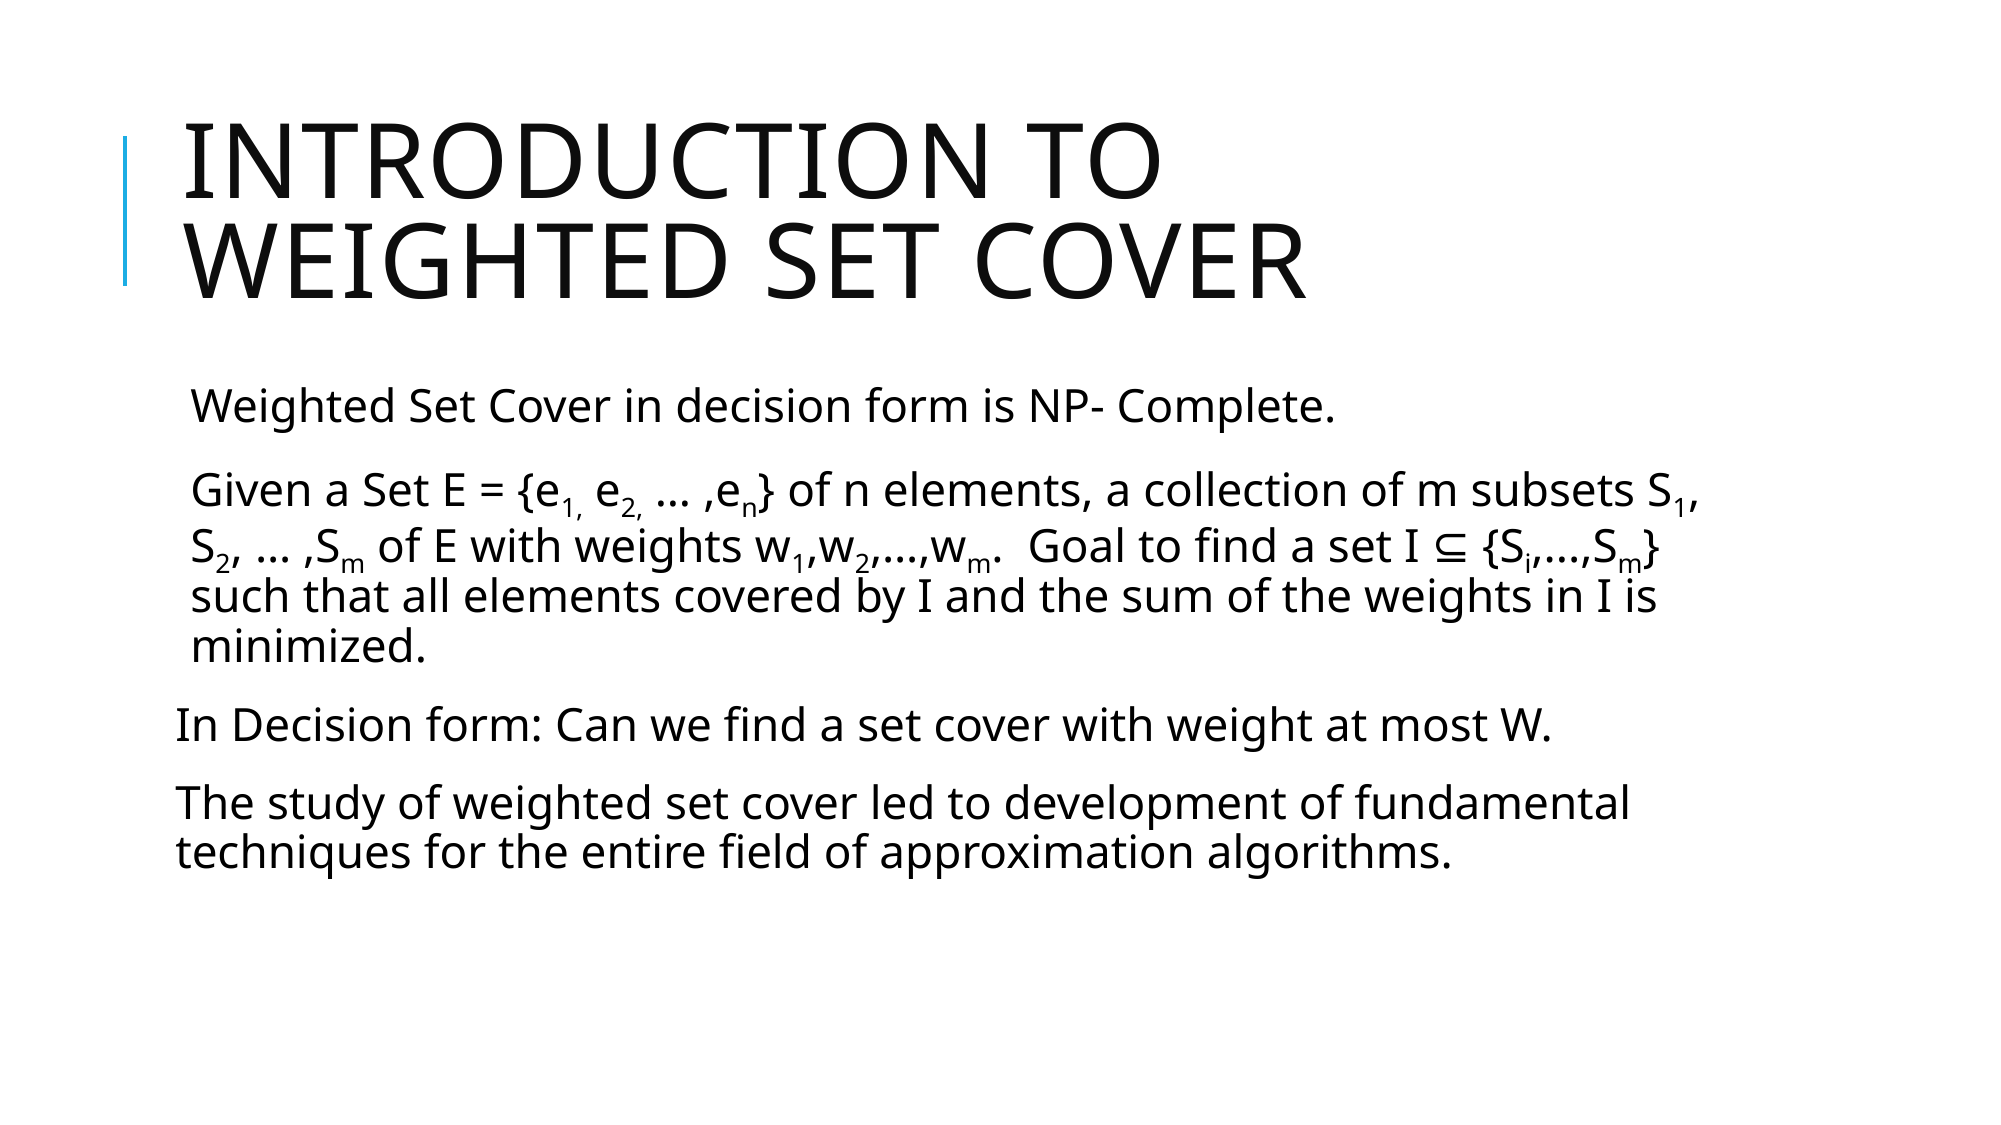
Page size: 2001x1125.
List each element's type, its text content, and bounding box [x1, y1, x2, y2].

list Weighted Set Cover in decision form is NP- Complete. Given a Set E = {e1, e2, … ,en} of n elements, a collection of m subsets S1, S2, … ,Sm of E with weights w1,w2,…,wm. Goal to find a set I ⊆ {Si,...,Sm} such that all elements covered by I and the sum of the weights in I is minimized. In Decision form: Can we find a set cover with weight at most W. The study of weighted set cover led to development of fundamental techniques for the entire field of approximation algorithms. [168, 375, 1763, 1035]
title Introduction to Weighted Set Cover [168, 96, 1763, 342]
